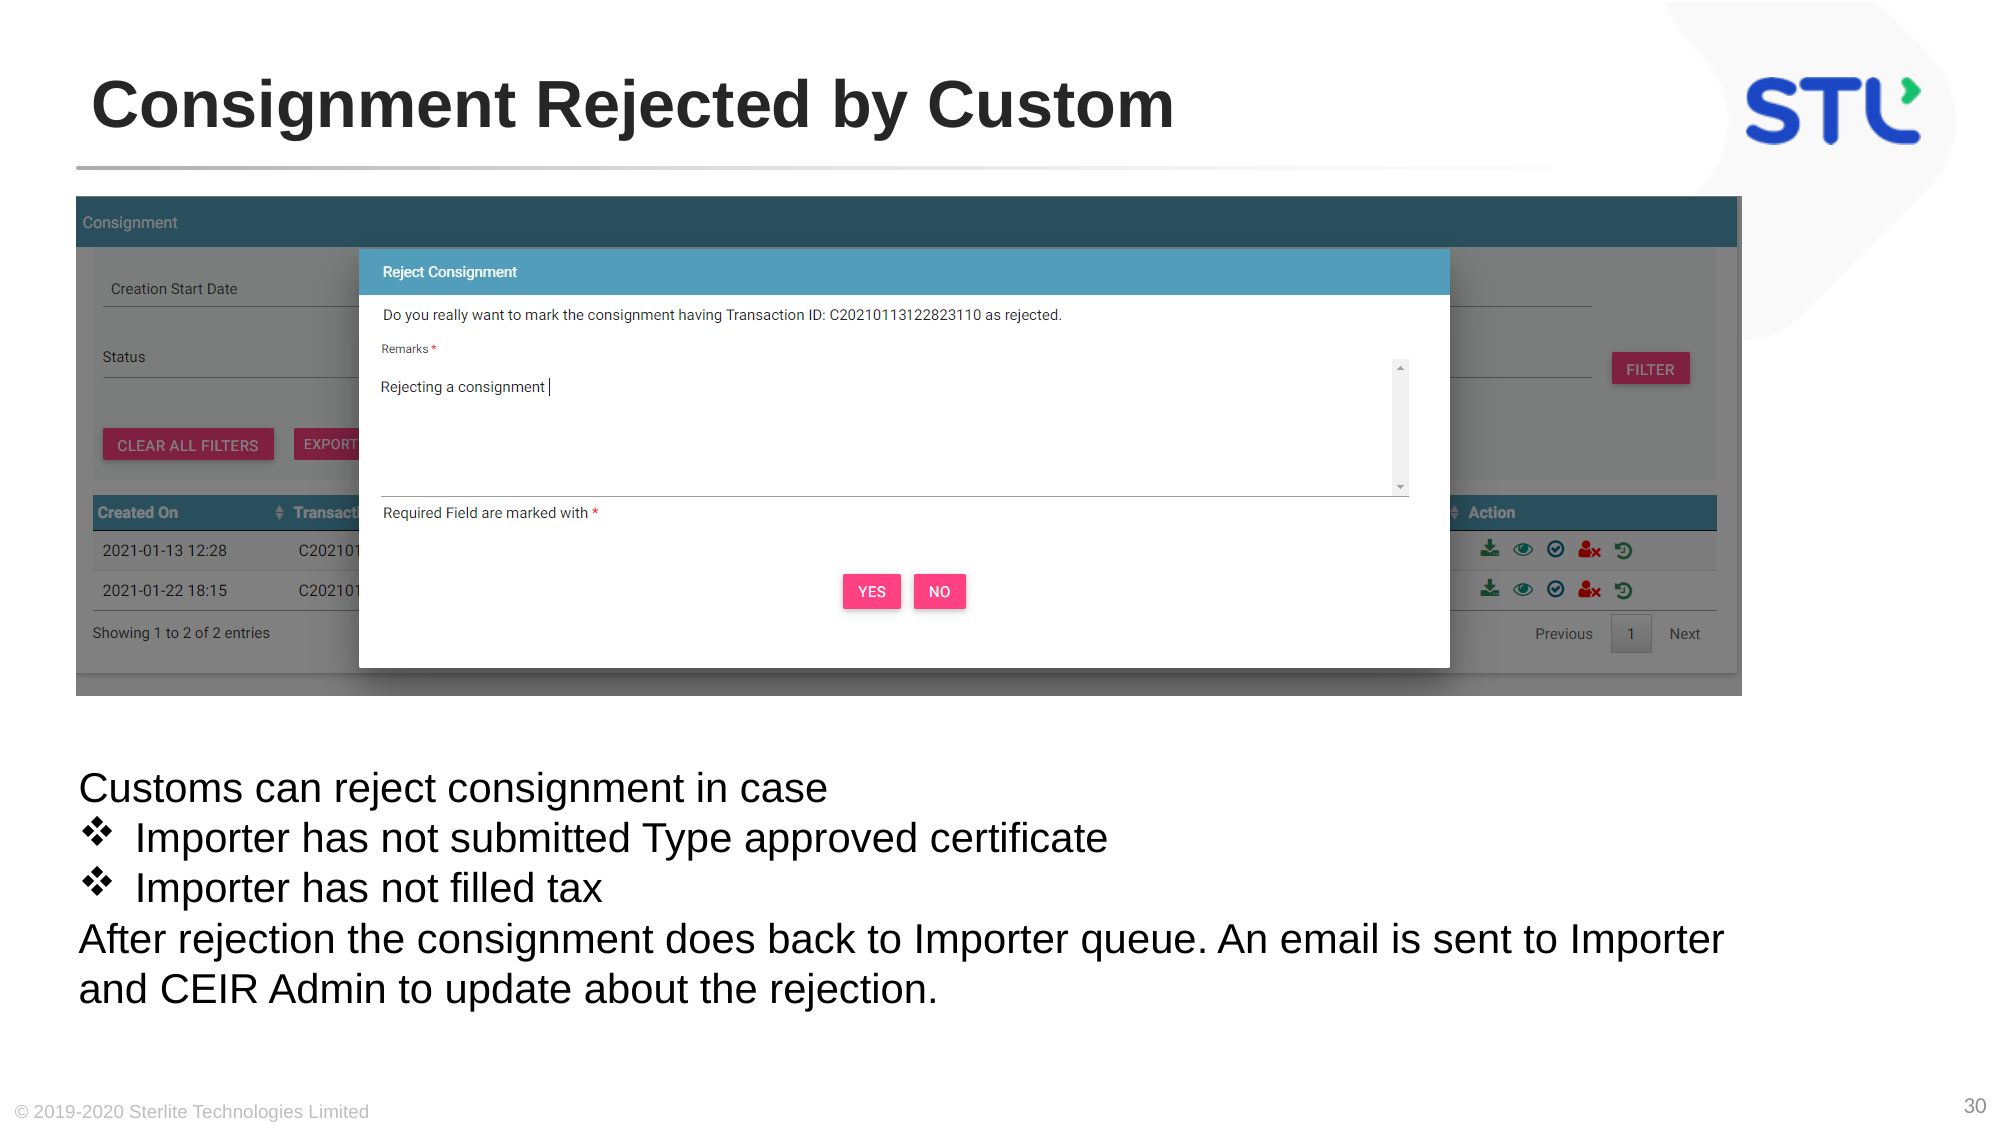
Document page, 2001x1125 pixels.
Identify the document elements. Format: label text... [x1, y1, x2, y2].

title Consignment Rejected by Custom [76, 35, 1564, 167]
picture [1746, 77, 1921, 145]
text_box Customs can reject consignment in case Importer has not submitted Type approved certificate Importer has not filled tax After rejection the consignment does back to Importer queue. An email is sent to Importer and CEIR Admin to update about the rejection. [63, 753, 1796, 1019]
footer © 2019-2020 Sterlite Technologies Limited [0, 1083, 455, 1125]
picture [75, 196, 1742, 696]
slide_number 30 [1955, 1083, 1997, 1122]
